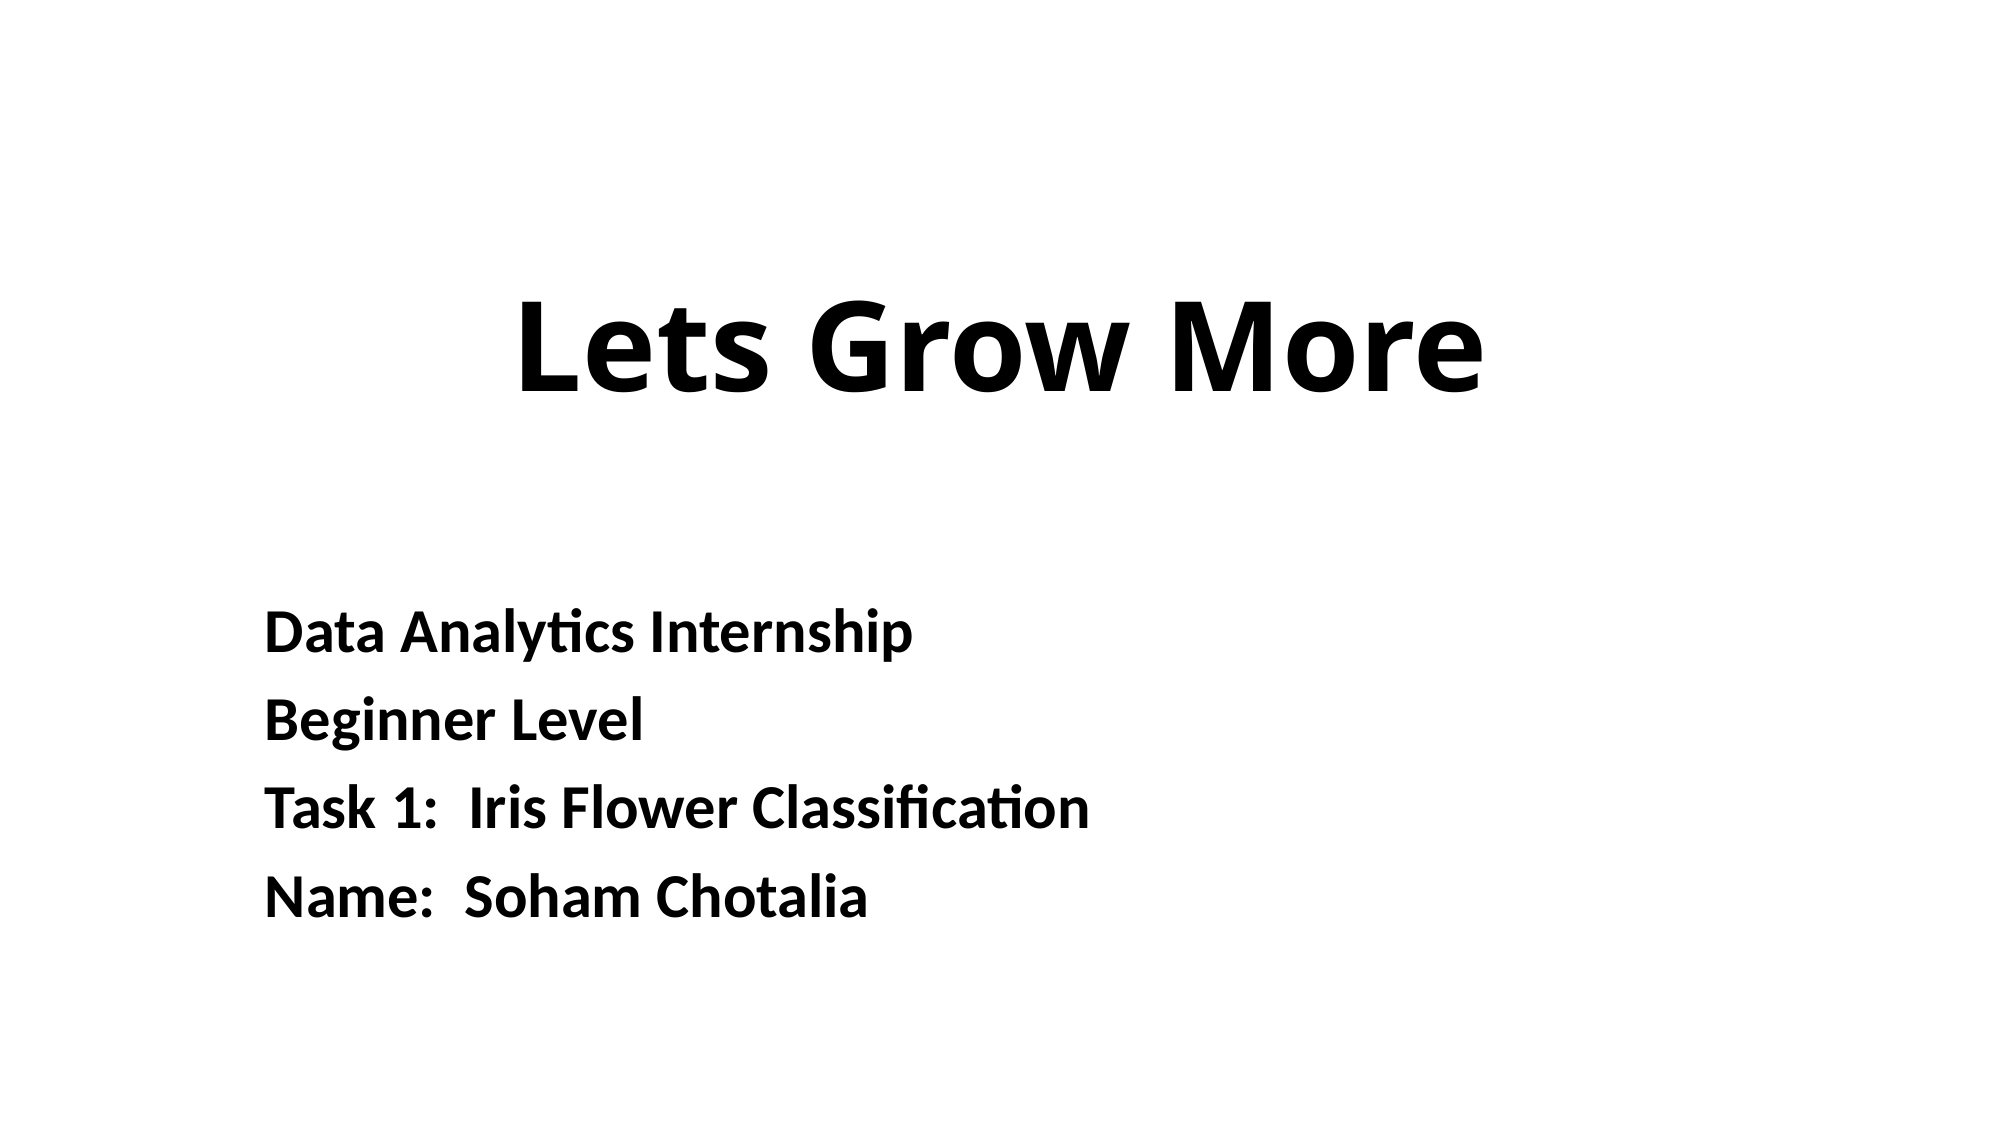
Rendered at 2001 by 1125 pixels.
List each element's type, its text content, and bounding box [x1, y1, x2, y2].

subtitle Data Analytics Internship Beginner Level Task 1: Iris Flower Classification Name: Soham Chotalia [249, 590, 1750, 1047]
title Lets Grow More [249, 184, 1750, 576]
